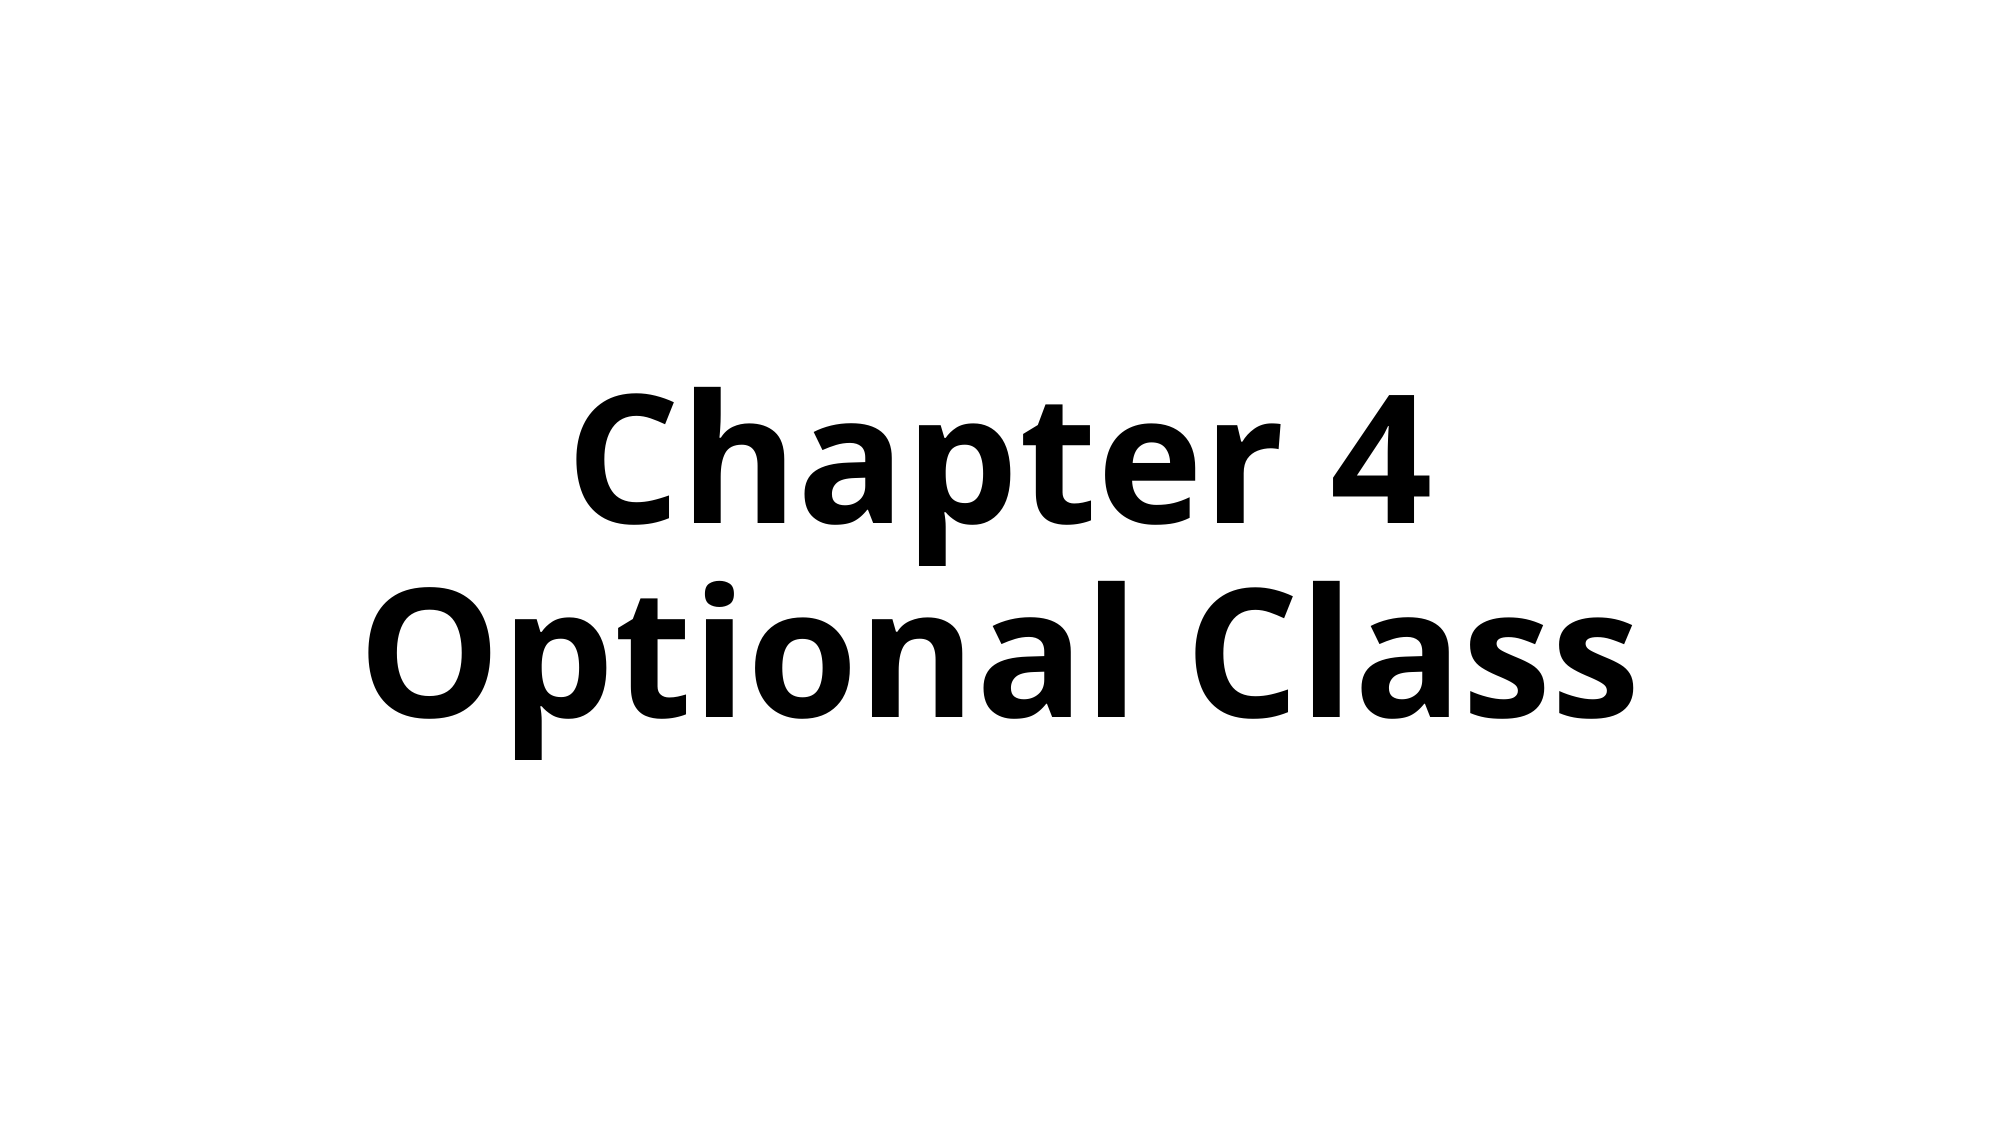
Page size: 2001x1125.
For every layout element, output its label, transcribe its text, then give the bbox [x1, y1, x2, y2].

title Chapter 4 Optional Class [0, 0, 2000, 1125]
